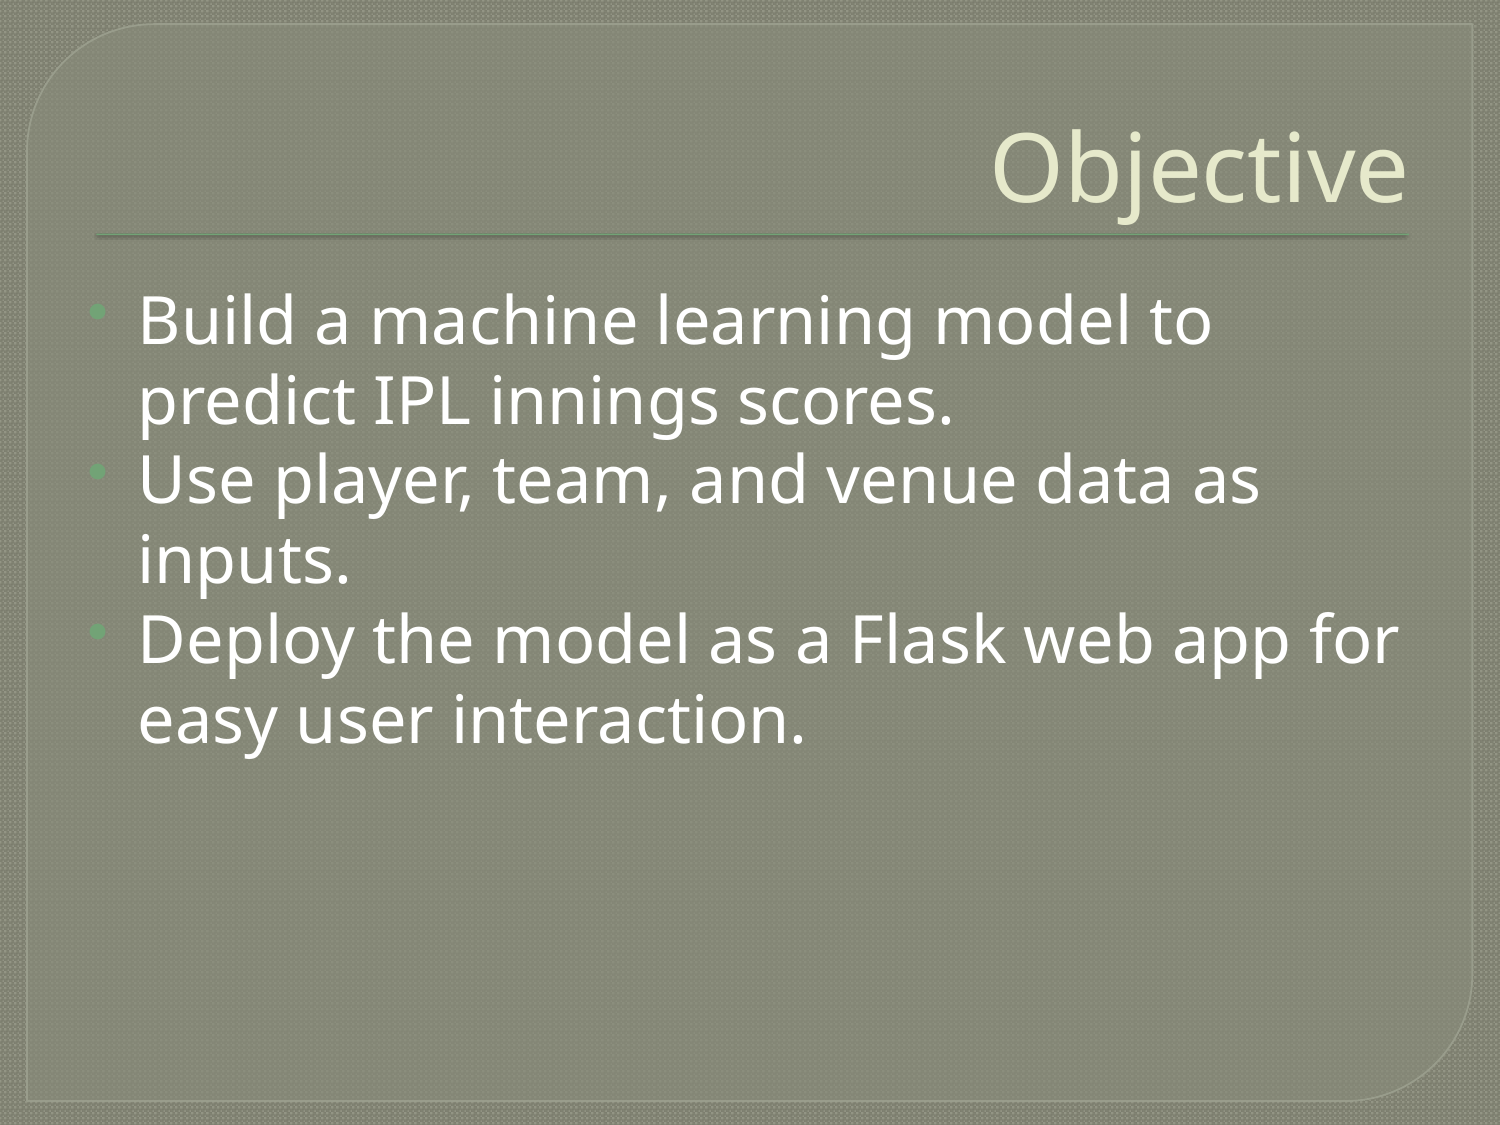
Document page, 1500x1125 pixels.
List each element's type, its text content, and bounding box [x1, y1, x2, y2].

list Build a machine learning model to predict IPL innings scores. Use player, team, and venue data as inputs. Deploy the model as a Flask web app for easy user interaction. [75, 270, 1425, 1013]
title Objective [75, 41, 1425, 230]
